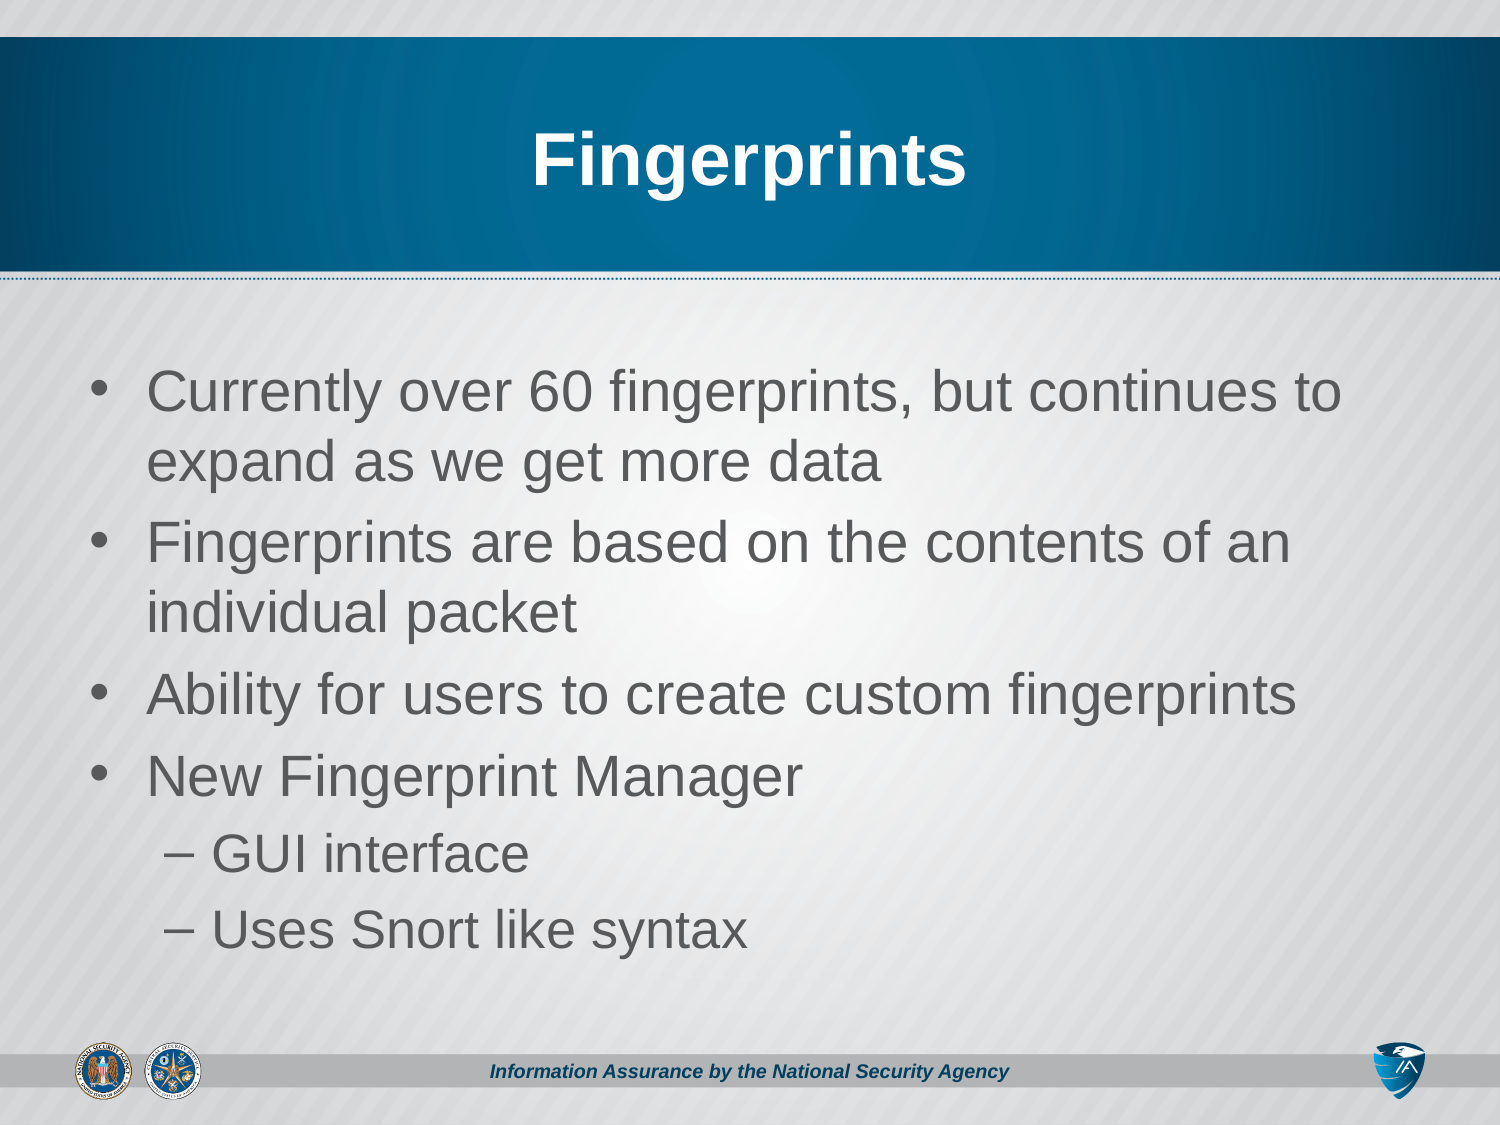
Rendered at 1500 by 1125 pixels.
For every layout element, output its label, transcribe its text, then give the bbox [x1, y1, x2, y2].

picture [0, 0, 1500, 36]
title Fingerprints [0, 36, 1500, 274]
list Currently over 60 fingerprints, but continues to expand as we get more data Fingerprints are based on the contents of an individual packet Ability for users to create custom fingerprints New Fingerprint Manager GUI interface Uses Snort like syntax [75, 345, 1425, 1000]
picture [0, 274, 1500, 1125]
